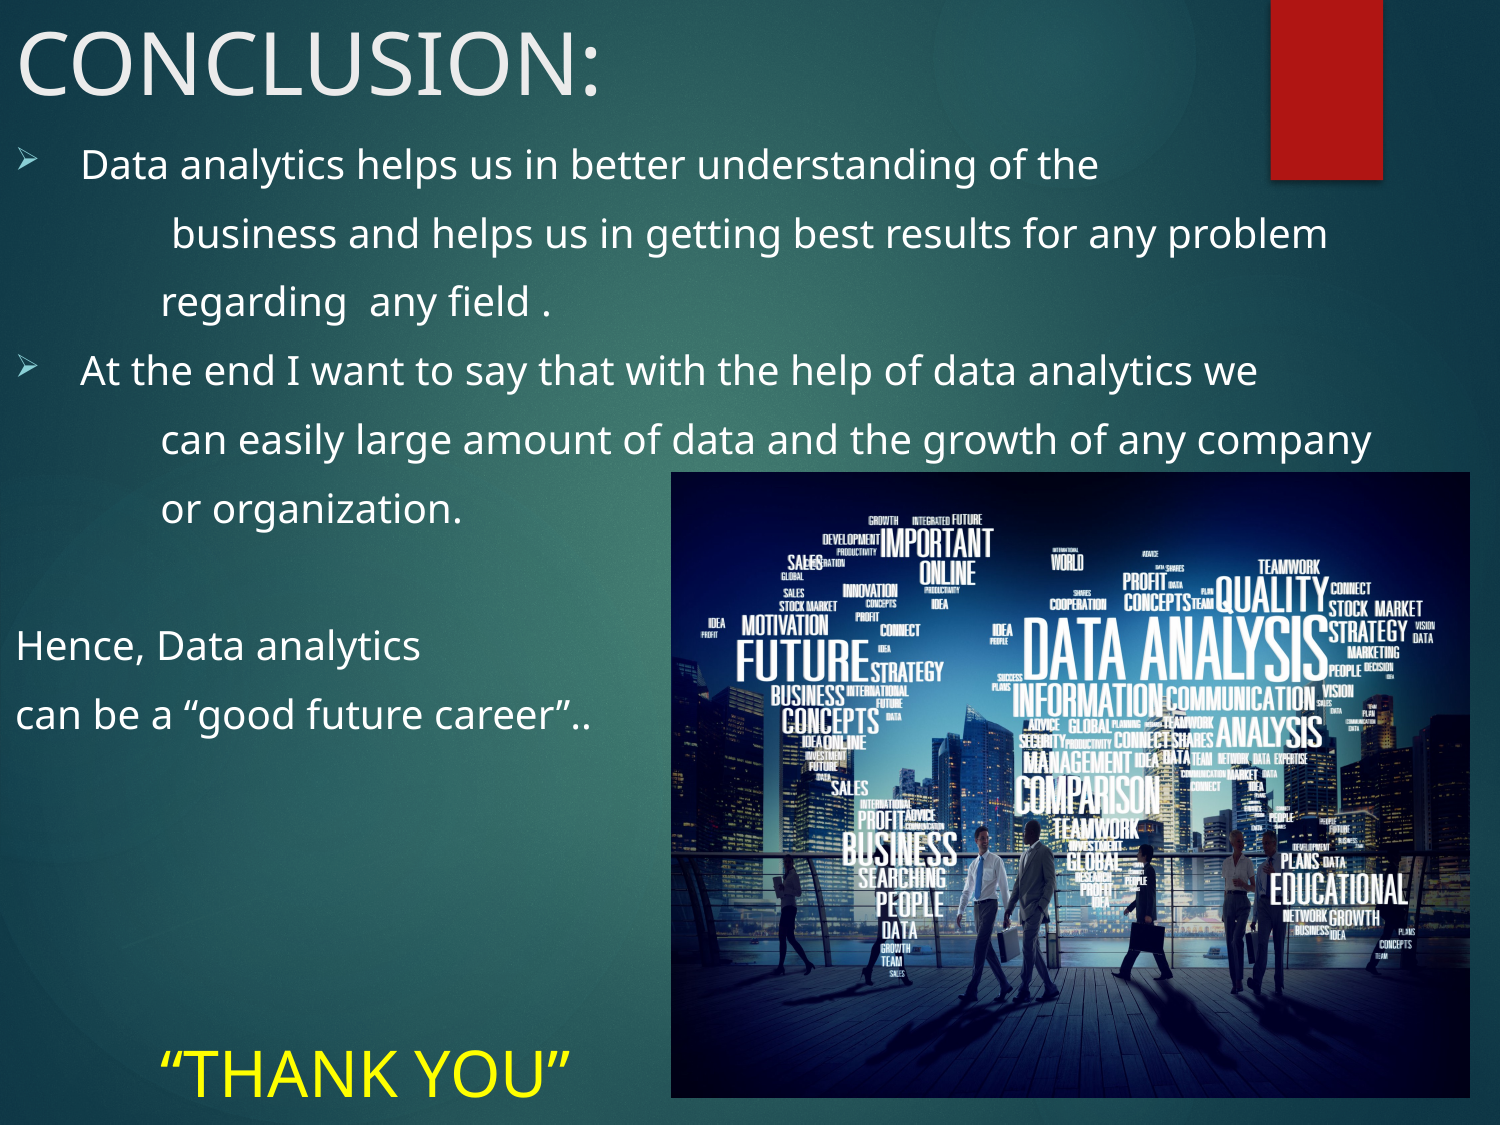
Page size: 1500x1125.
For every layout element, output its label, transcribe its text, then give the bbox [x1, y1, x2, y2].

picture [670, 472, 1470, 1098]
title CONCLUSION: [0, 0, 1237, 131]
list Data analytics helps us in better understanding of the business and helps us in getting best results for any problem regarding any field . At the end I want to say that with the help of data analytics we can easily large amount of data and the growth of any company or organization. Hence, Data analytics can be a “good future career”.. “THANK YOU” [0, 131, 1500, 1125]
